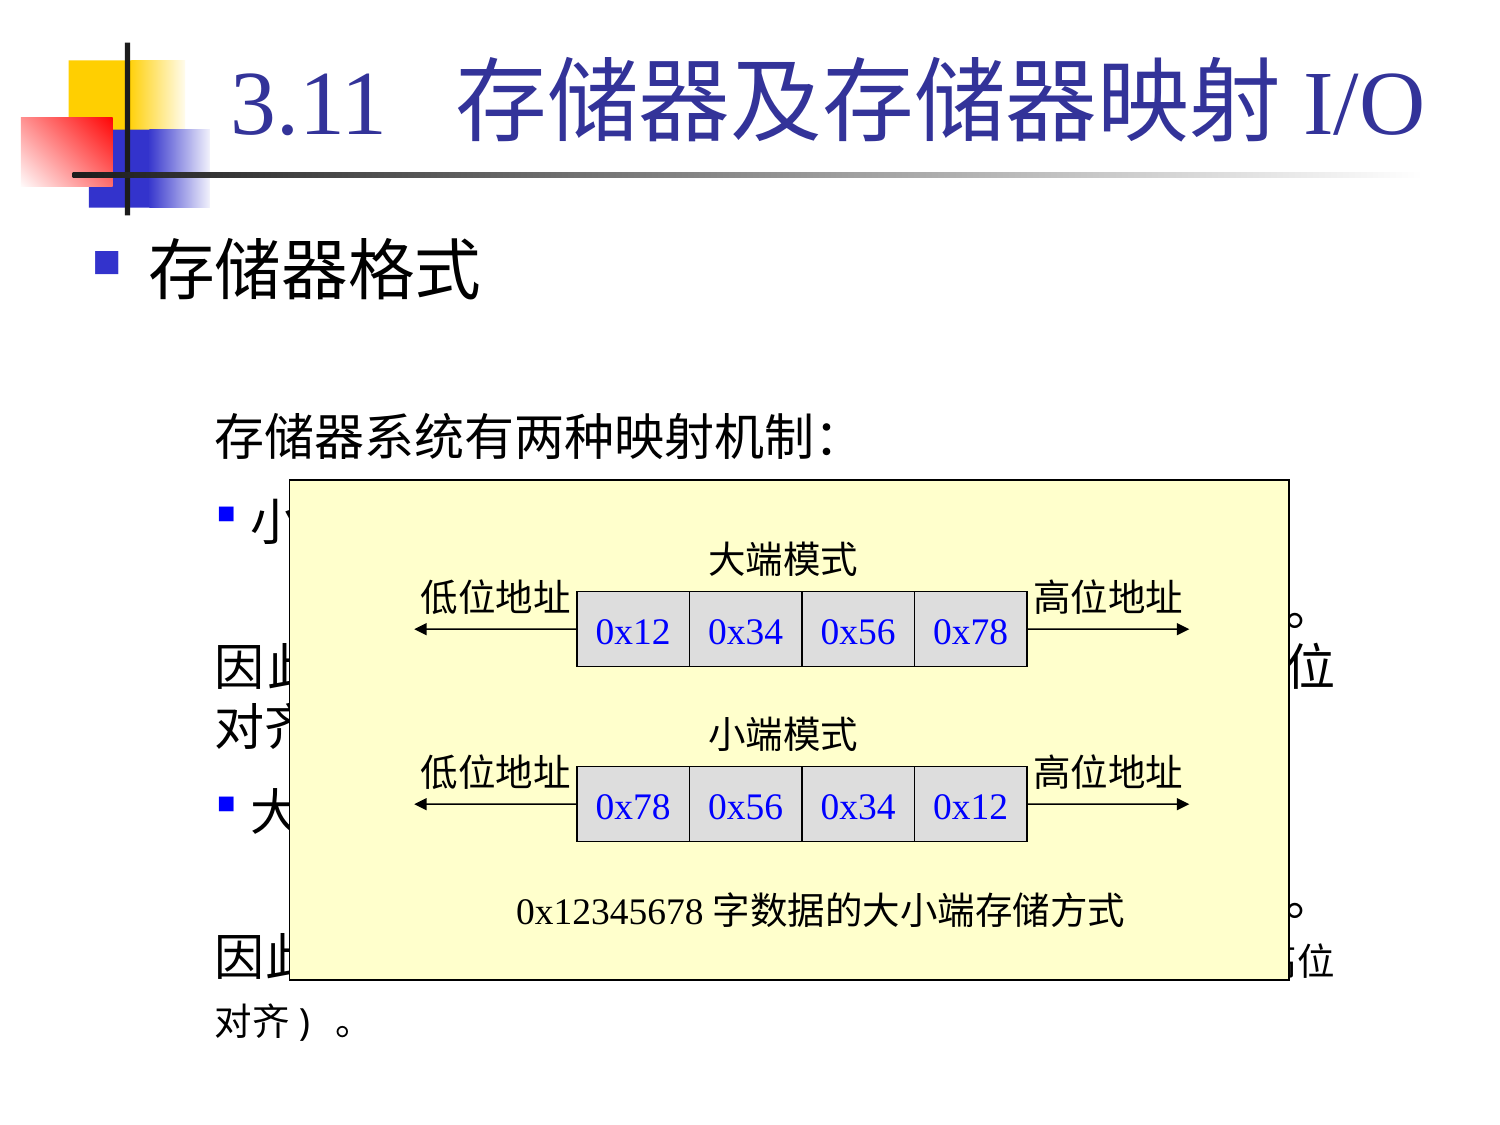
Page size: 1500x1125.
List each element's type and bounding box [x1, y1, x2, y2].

list [76, 220, 1469, 354]
text_box [200, 398, 1350, 1053]
title [188, 35, 1468, 161]
